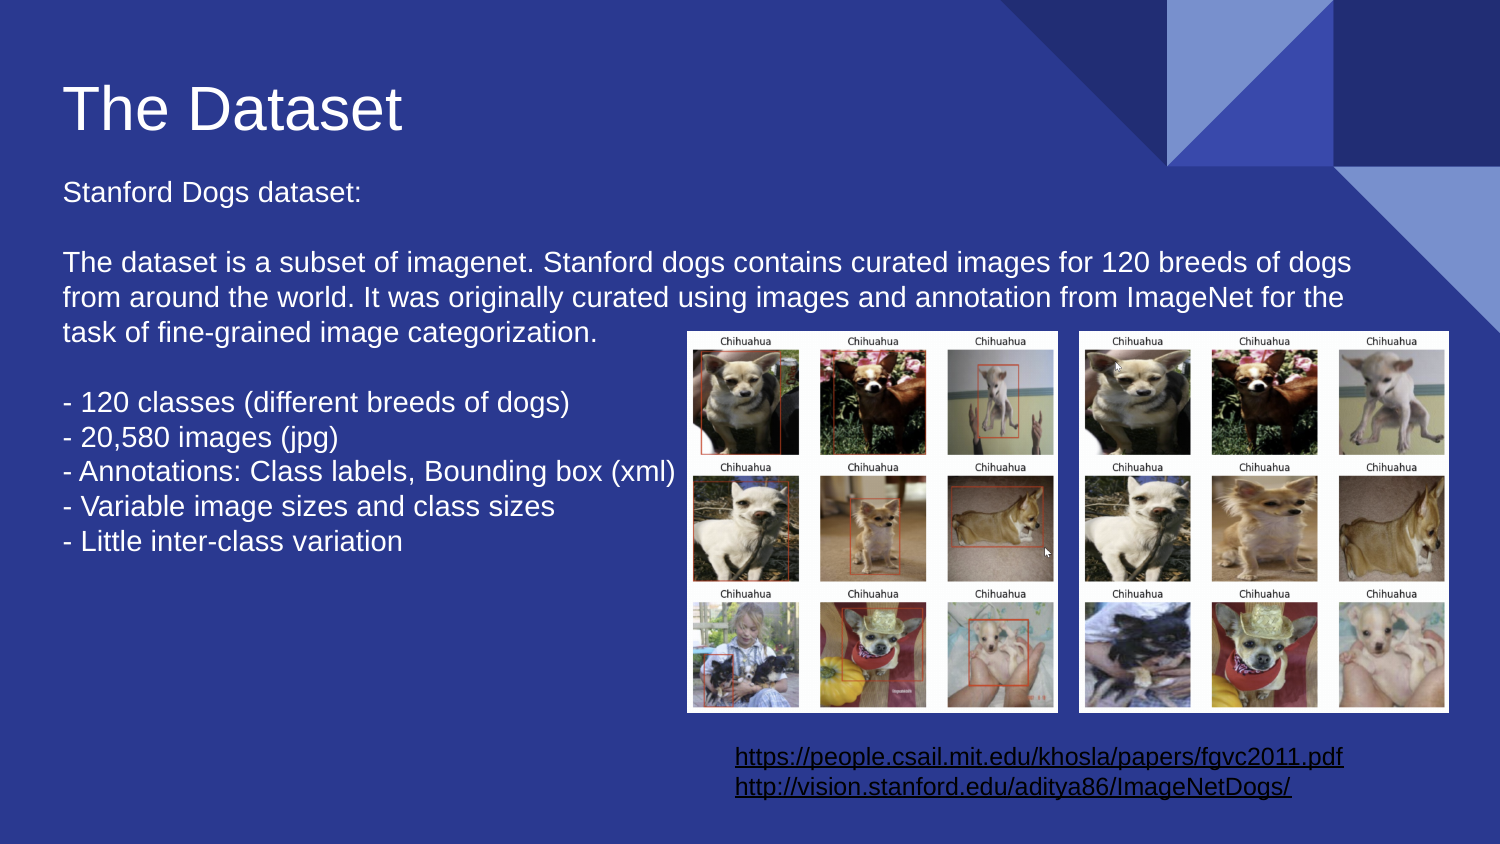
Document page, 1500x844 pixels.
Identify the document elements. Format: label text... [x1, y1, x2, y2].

text_box Stanford Dogs dataset: The dataset is a subset of imagenet. Stanford dogs contains curated images for 120 breeds of dogs from around the world. It was originally curated using images and annotation from ImageNet for the task of fine-grained image categorization. - 120 classes (different breeds of dogs) - 20,580 images (jpg) - Annotations: Class labels, Bounding box (xml) - Variable image sizes and class sizes - Little inter-class variation [47, 158, 1378, 223]
picture [1078, 330, 1449, 713]
title The Dataset [47, 36, 1397, 175]
text_box https://people.csail.mit.edu/khosla/papers/fgvc2011.pdf http://vision.stanford.edu/aditya86/ImageNetDogs/ [719, 725, 1468, 790]
picture [687, 330, 1058, 713]
